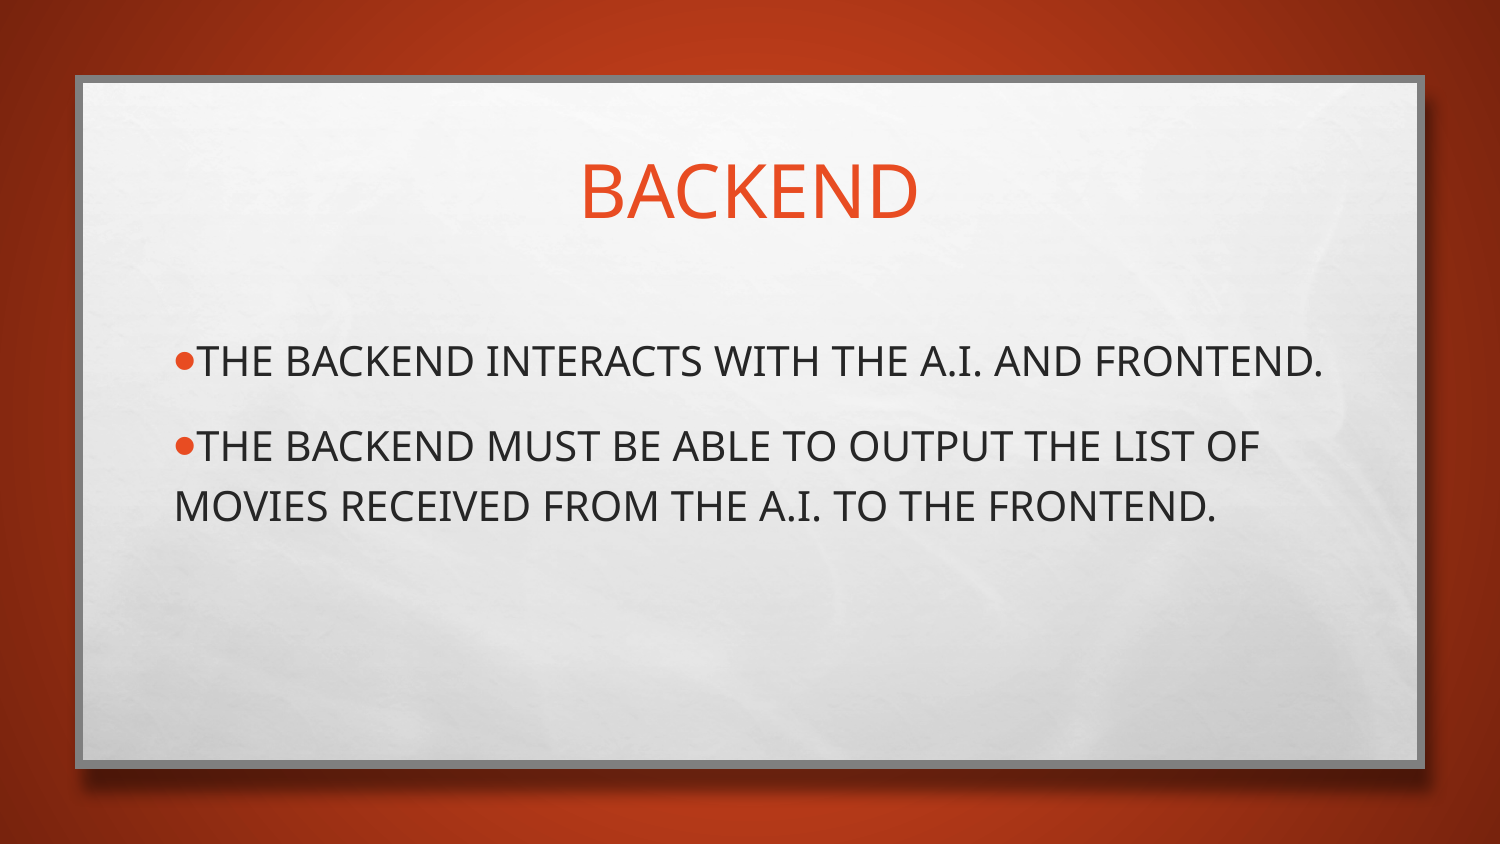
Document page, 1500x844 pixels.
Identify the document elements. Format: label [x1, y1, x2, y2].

text_box [0, 0, 1475, 818]
picture [0, 0, 1500, 844]
